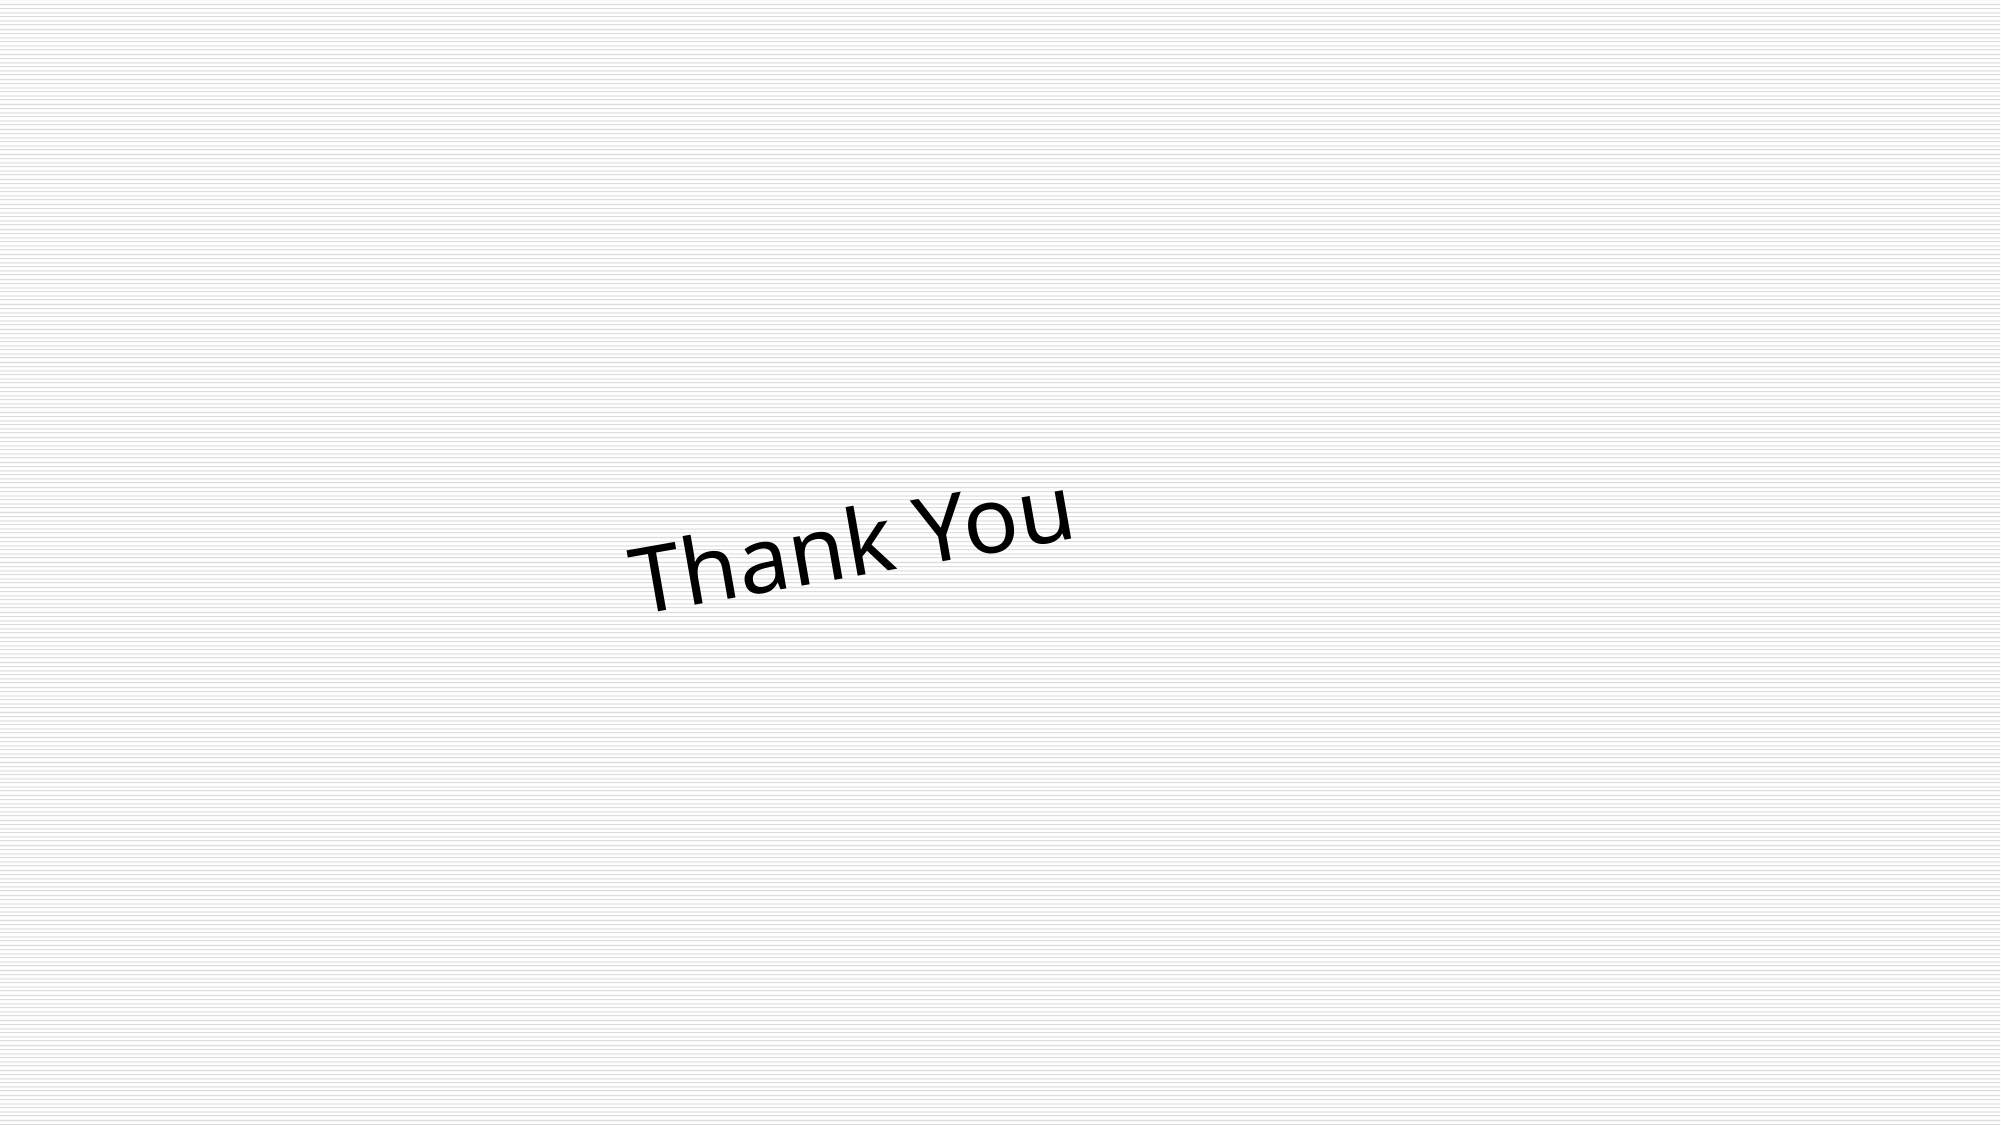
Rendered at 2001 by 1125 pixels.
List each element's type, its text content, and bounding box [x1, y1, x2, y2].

picture [0, 0, 2001, 1125]
text_box Thank You [278, 323, 1741, 701]
